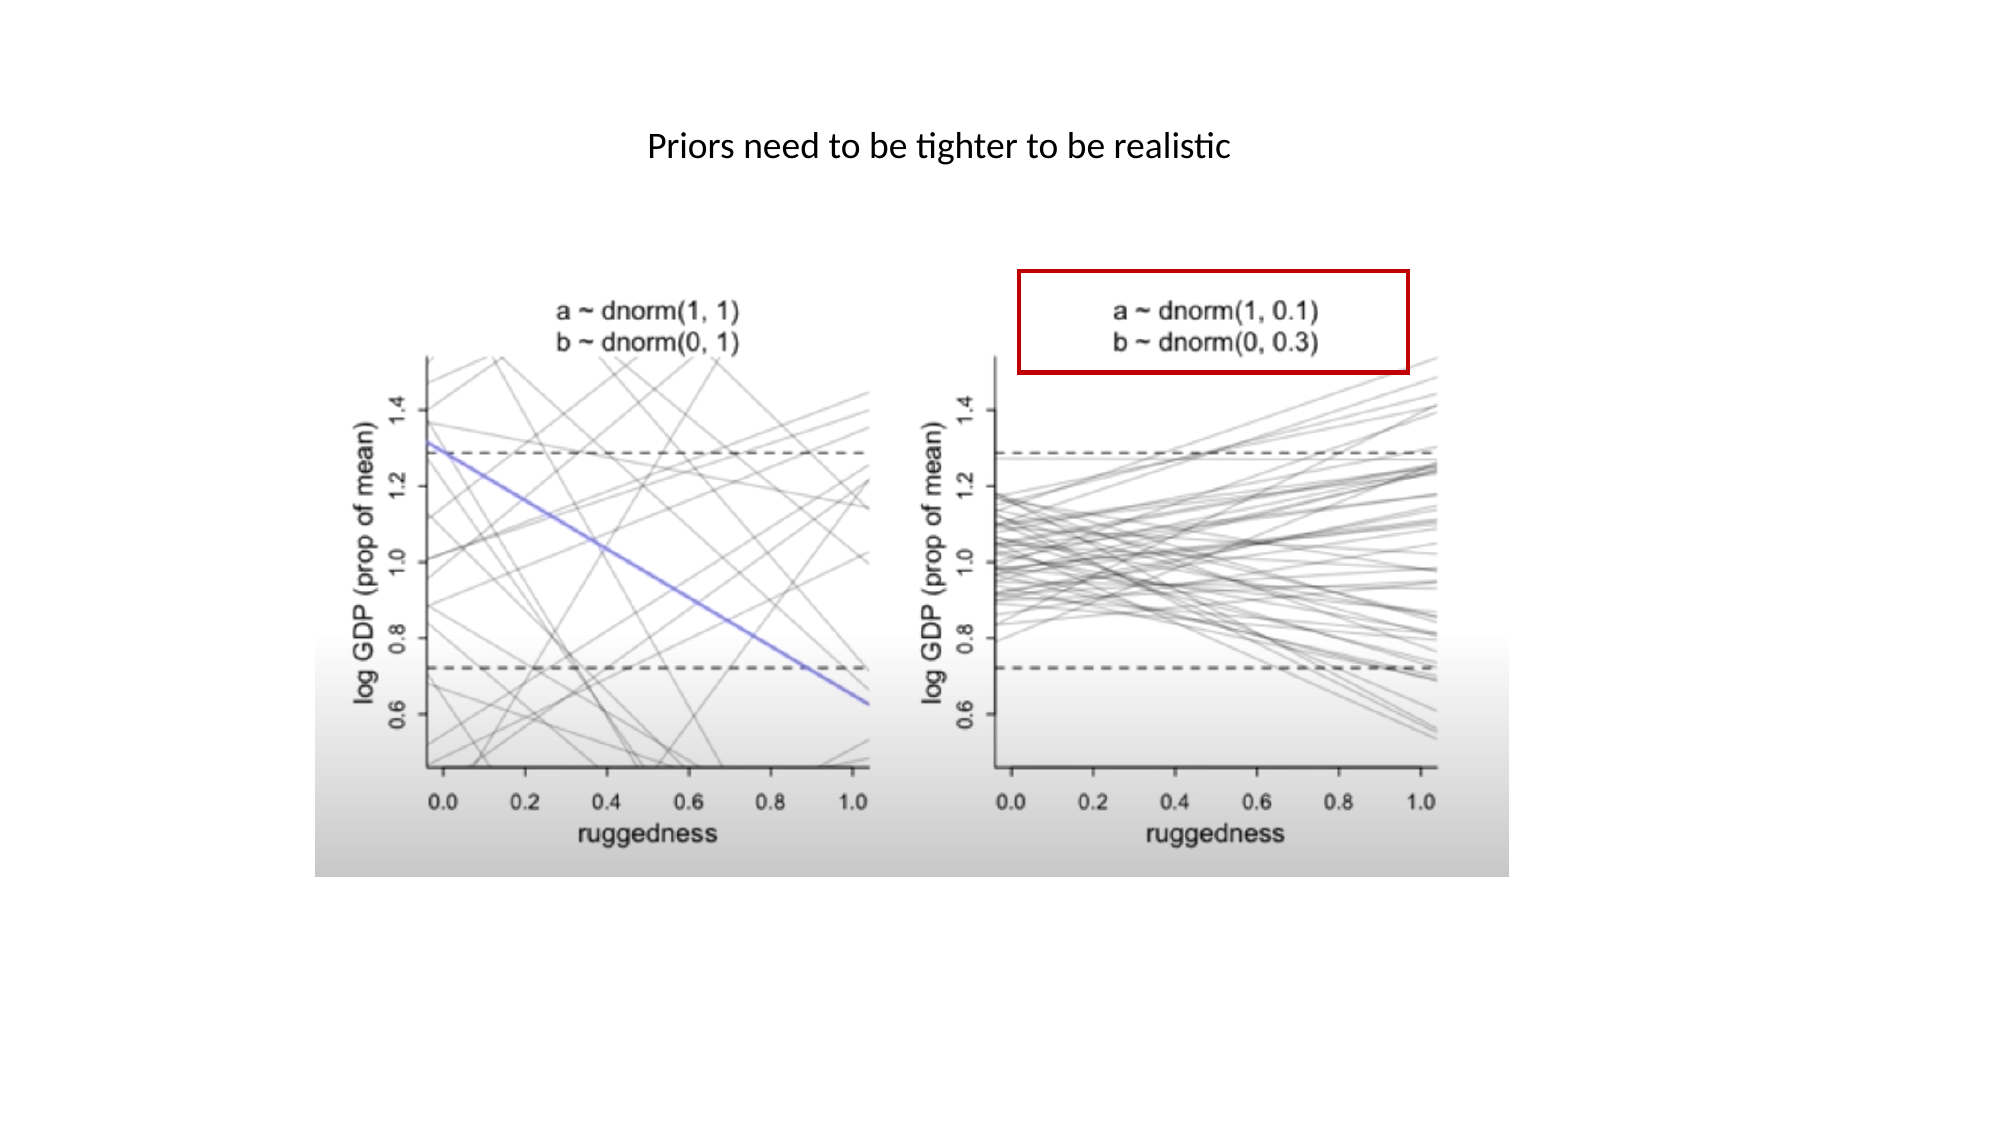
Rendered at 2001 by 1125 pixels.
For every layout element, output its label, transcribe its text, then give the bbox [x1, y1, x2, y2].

text_box Priors need to be tighter to be realistic [632, 113, 1247, 247]
picture [315, 247, 1509, 877]
